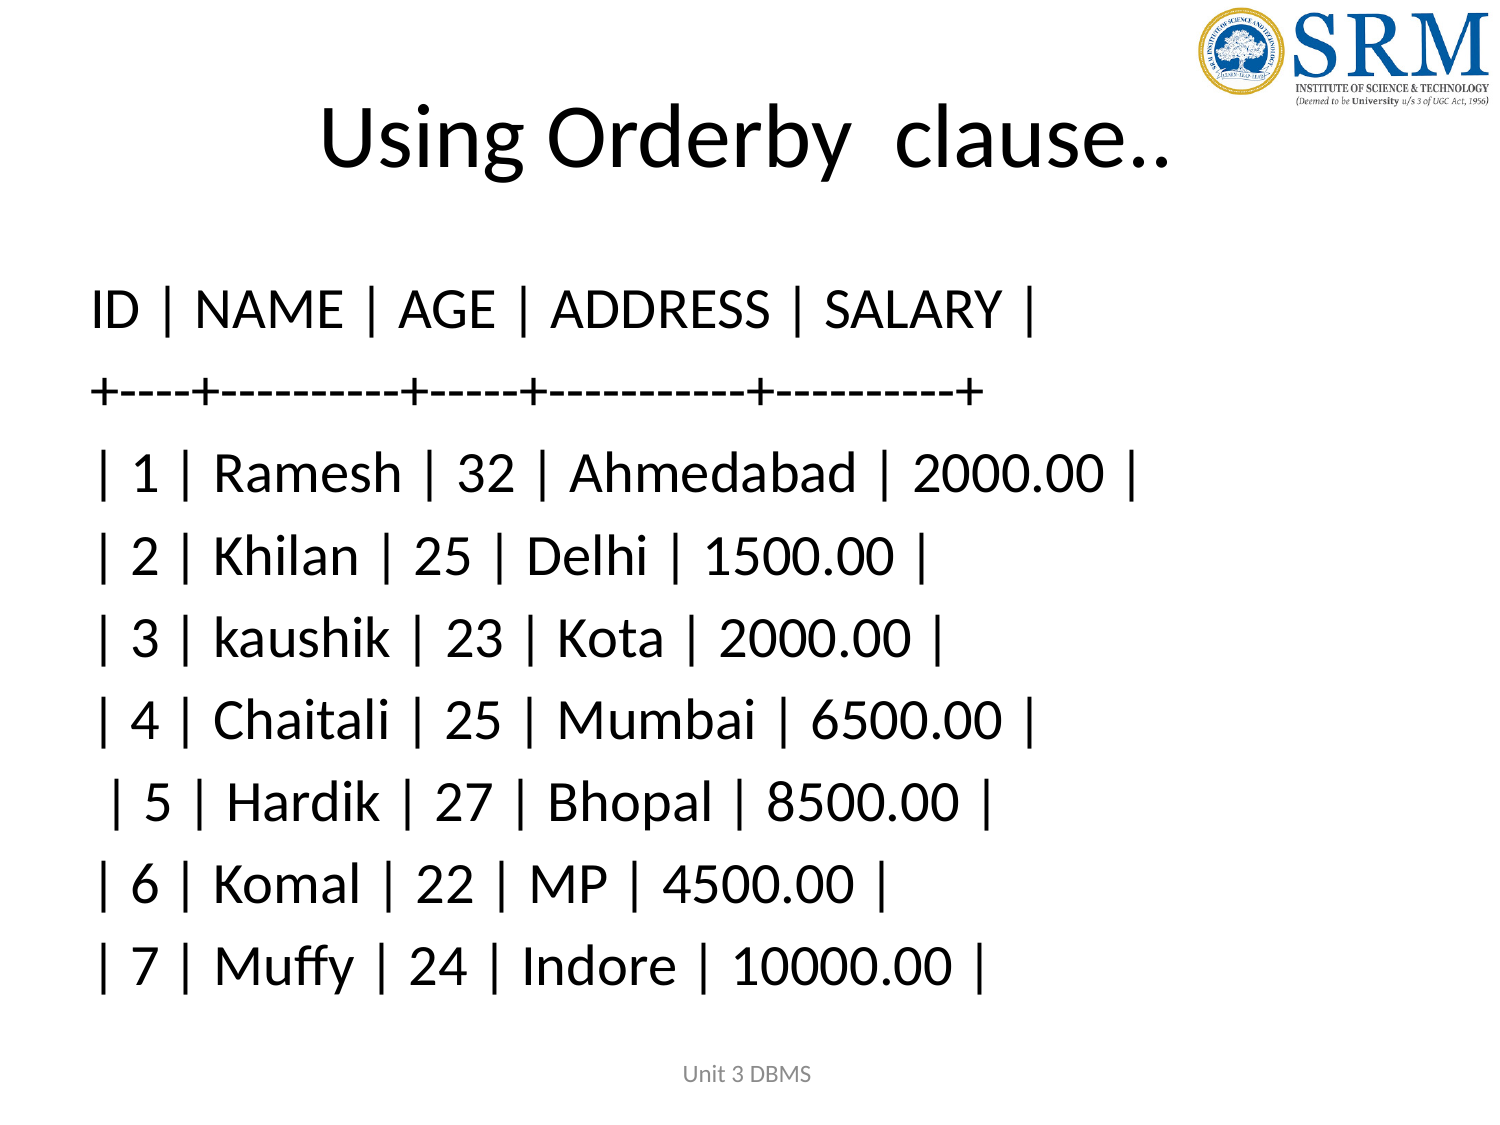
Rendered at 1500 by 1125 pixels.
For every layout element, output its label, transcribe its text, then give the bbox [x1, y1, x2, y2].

picture [1192, 6, 1495, 112]
footer Unit 3 DBMS [512, 1042, 988, 1103]
title Using Orderby clause.. [71, 37, 1422, 225]
list ID | NAME | AGE | ADDRESS | SALARY | +----+----------+-----+-----------+----------+ | 1 | Ramesh | 32 | Ahmedabad | 2000.00 | | 2 | Khilan | 25 | Delhi | 1500.00 | | 3 | kaushik | 23 | Kota | 2000.00 | | 4 | Chaitali | 25 | Mumbai | 6500.00 | | 5 | Hardik | 27 | Bhopal | 8500.00 | | 6 | Komal | 22 | MP | 4500.00 | | 7 | Muffy | 24 | Indore | 10000.00 | [75, 262, 1425, 1005]
